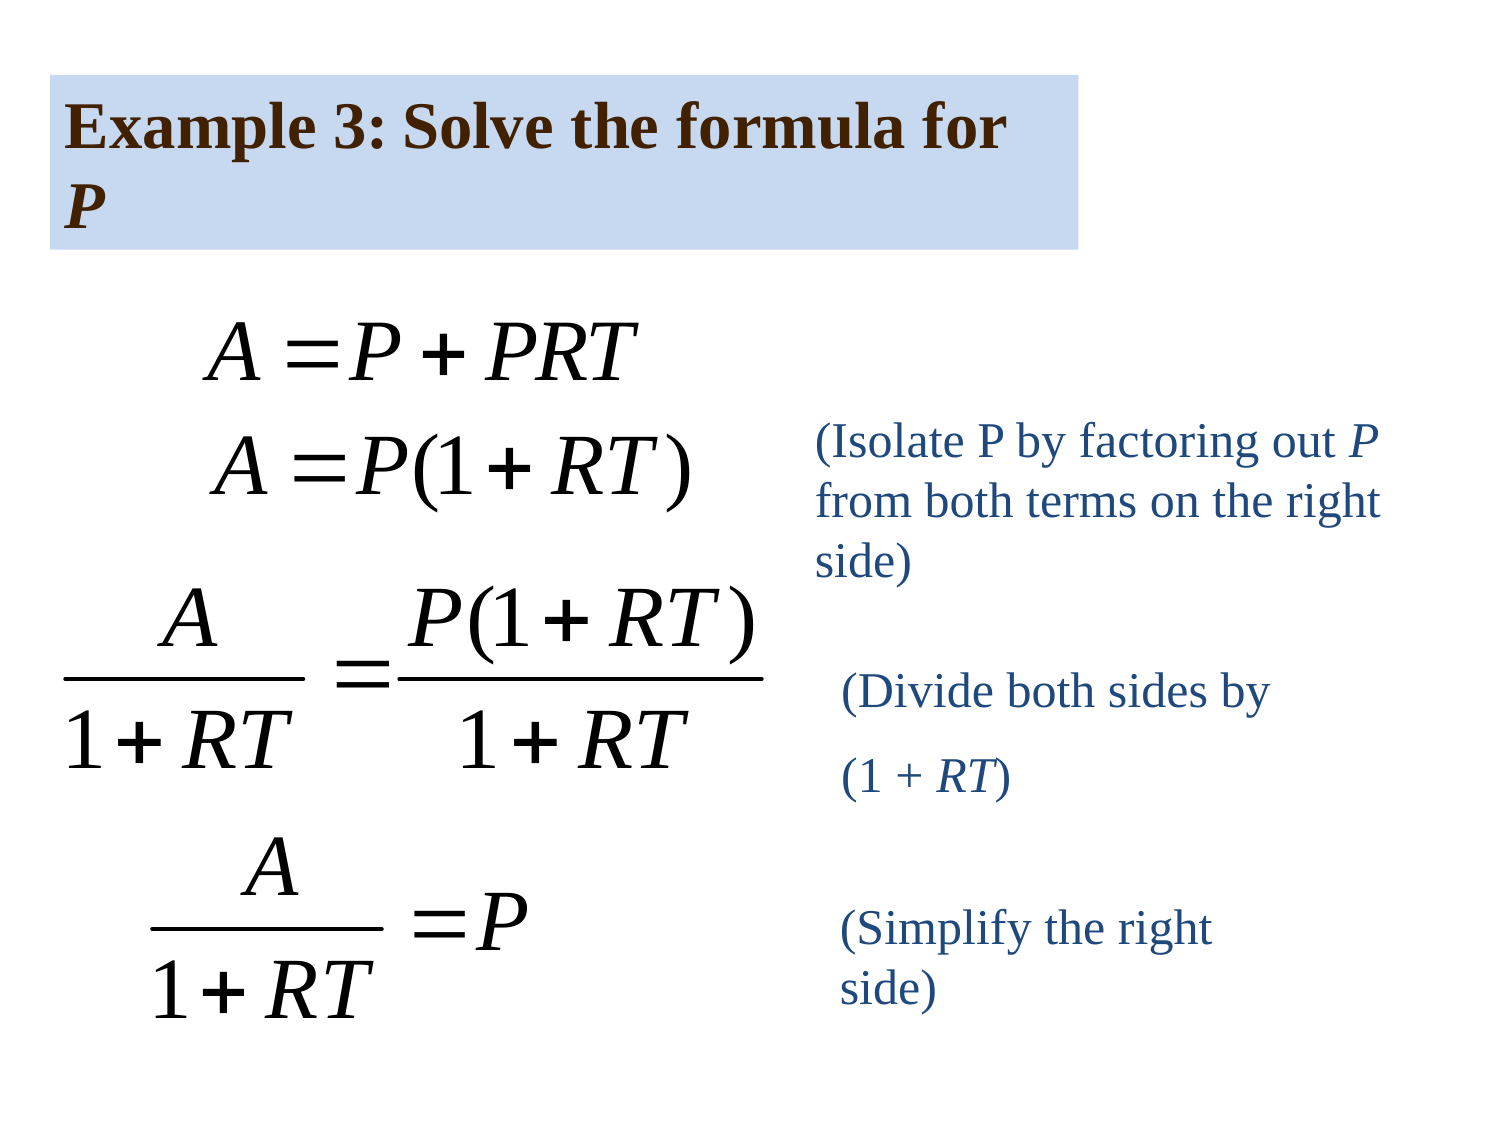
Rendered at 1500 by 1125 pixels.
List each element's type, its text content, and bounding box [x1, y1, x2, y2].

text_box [193, 399, 1500, 561]
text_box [187, 299, 668, 395]
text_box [49, 562, 1500, 817]
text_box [137, 812, 1338, 1039]
text_box Example 3: Solve the formula for P [49, 74, 1079, 250]
